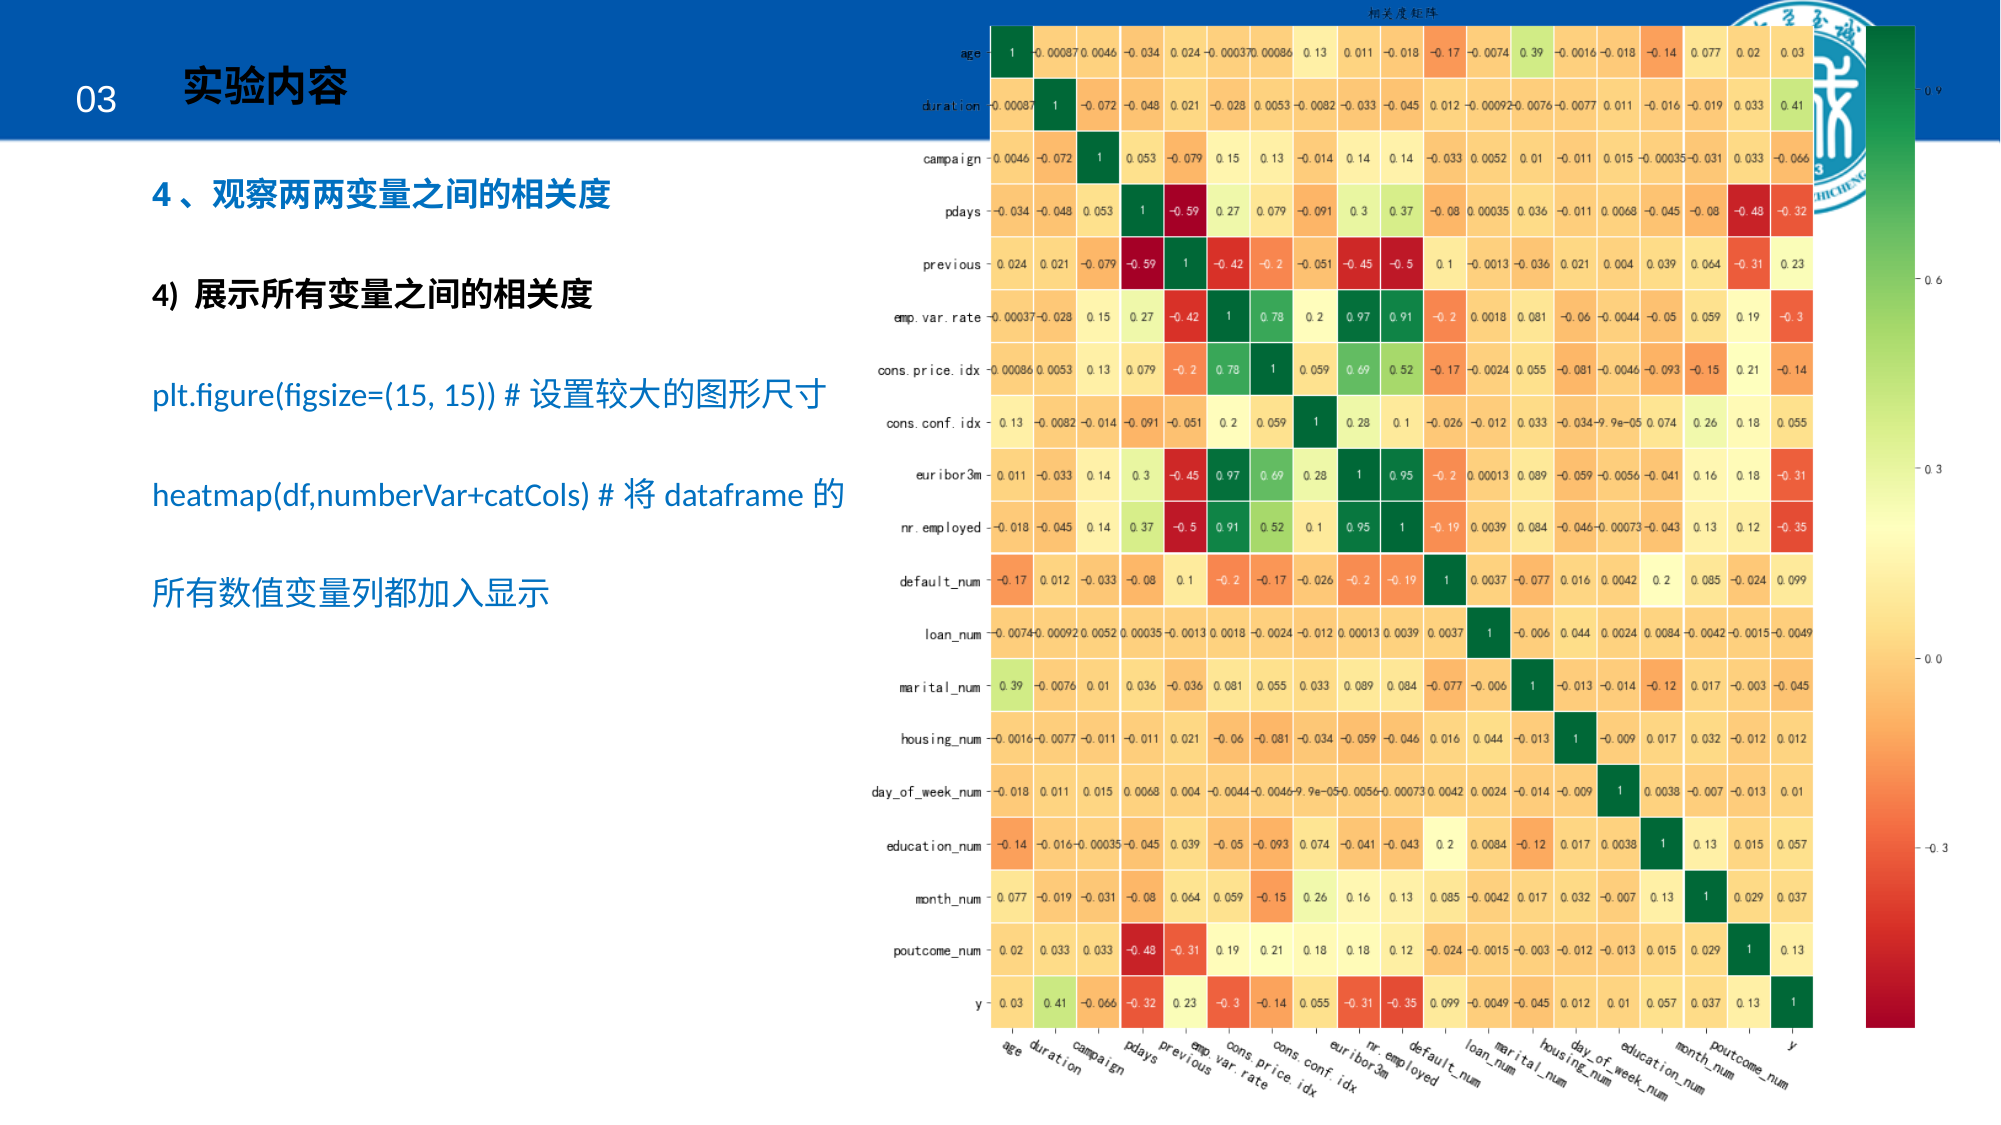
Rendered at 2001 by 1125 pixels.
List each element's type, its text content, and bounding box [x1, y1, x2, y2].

text_box 03 [60, 67, 143, 128]
text_box 实验内容 [167, 52, 732, 106]
text_box 4、观察两两变量之间的相关度 4) 展示所有变量之间的相关度 plt.figure(figsize=(15, 15)) #设置较大的图形尺寸 heatmap(df,numberVar+catCols) #将dataframe的所有数值变量列都加入显示 [137, 106, 862, 620]
picture [0, 0, 2001, 1125]
